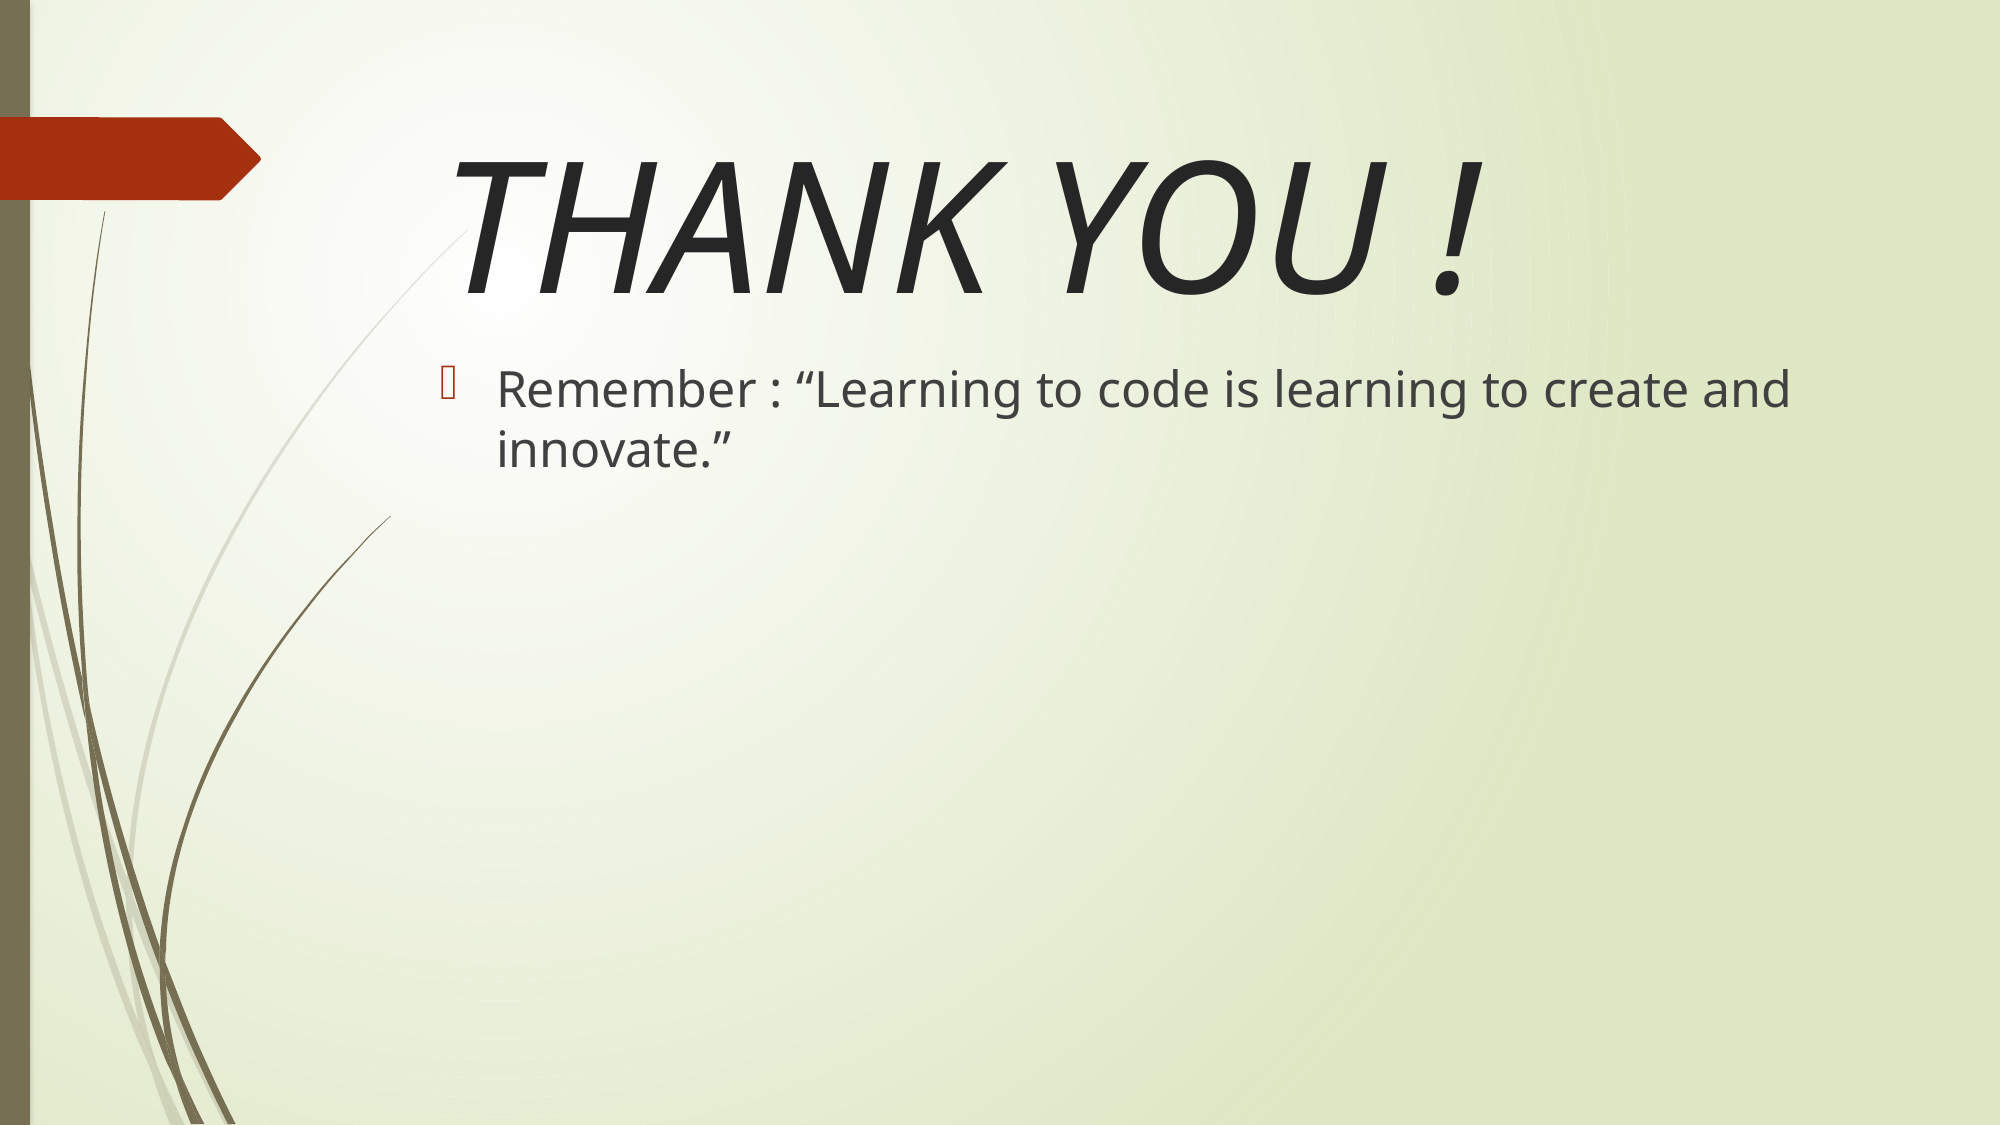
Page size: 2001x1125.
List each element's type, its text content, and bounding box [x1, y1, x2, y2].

list Remember : “Learning to code is learning to create and innovate.” [424, 350, 1888, 970]
title THANK YOU ! [425, 102, 1888, 313]
